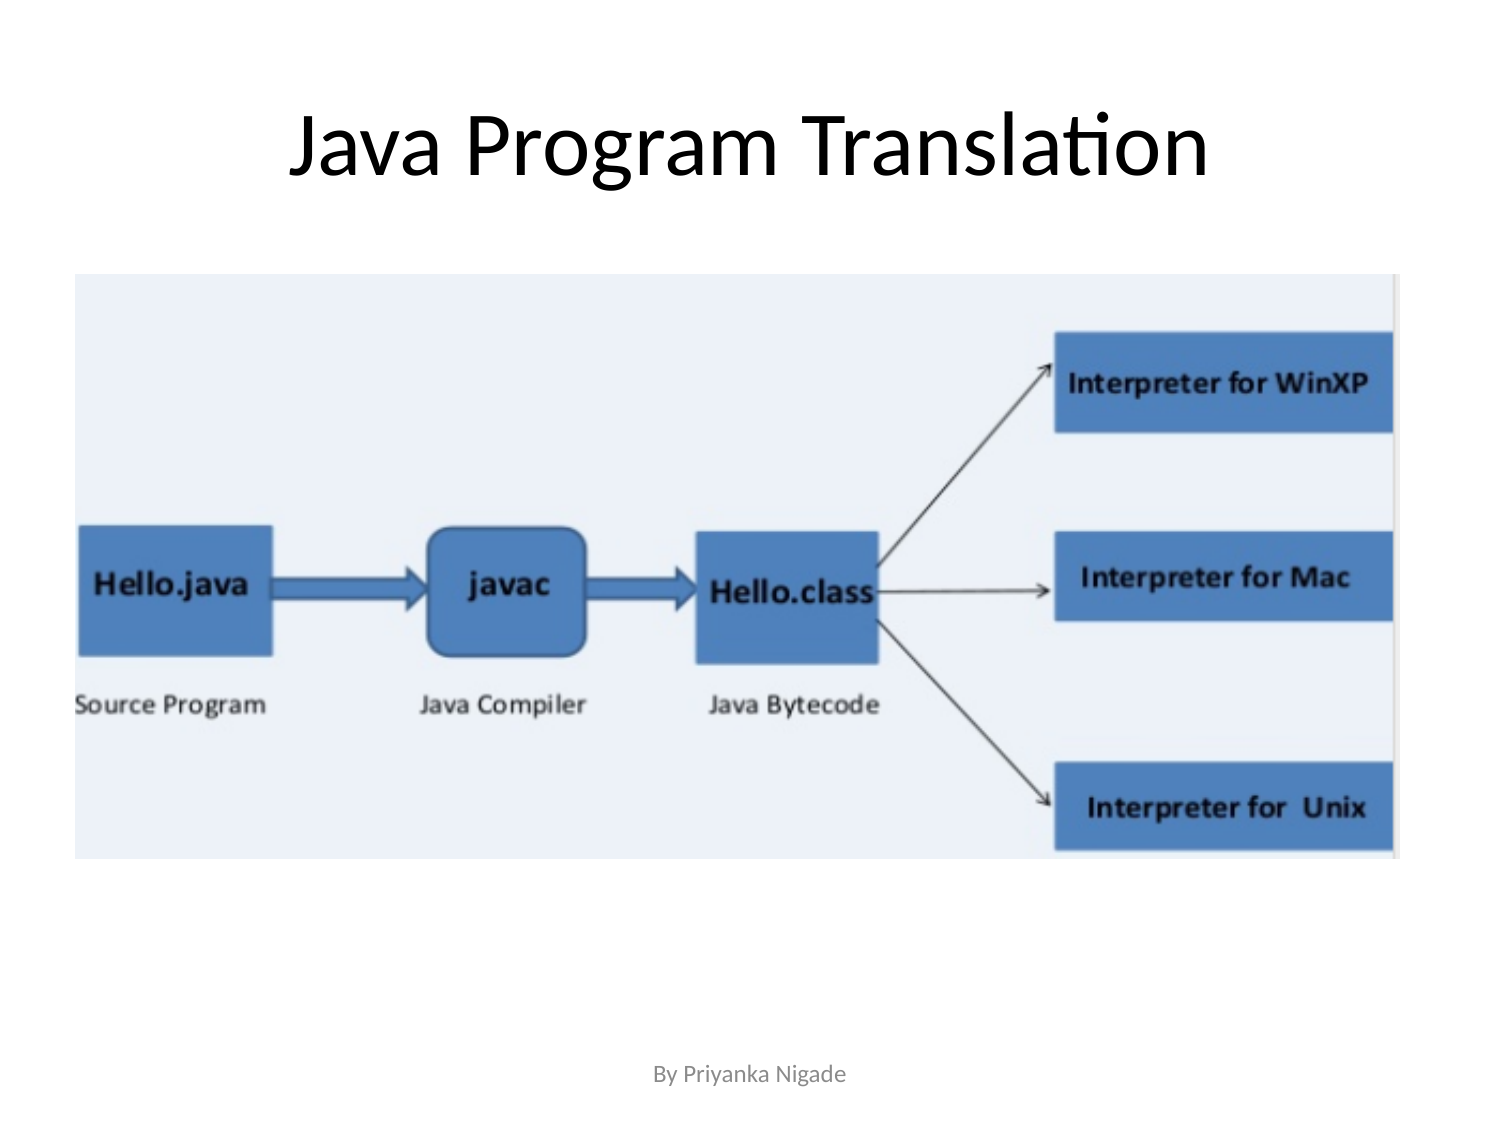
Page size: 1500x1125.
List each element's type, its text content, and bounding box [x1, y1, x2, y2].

footer By Priyanka Nigade [512, 1042, 988, 1103]
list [74, 274, 1401, 859]
title Java Program Translation [75, 45, 1425, 233]
